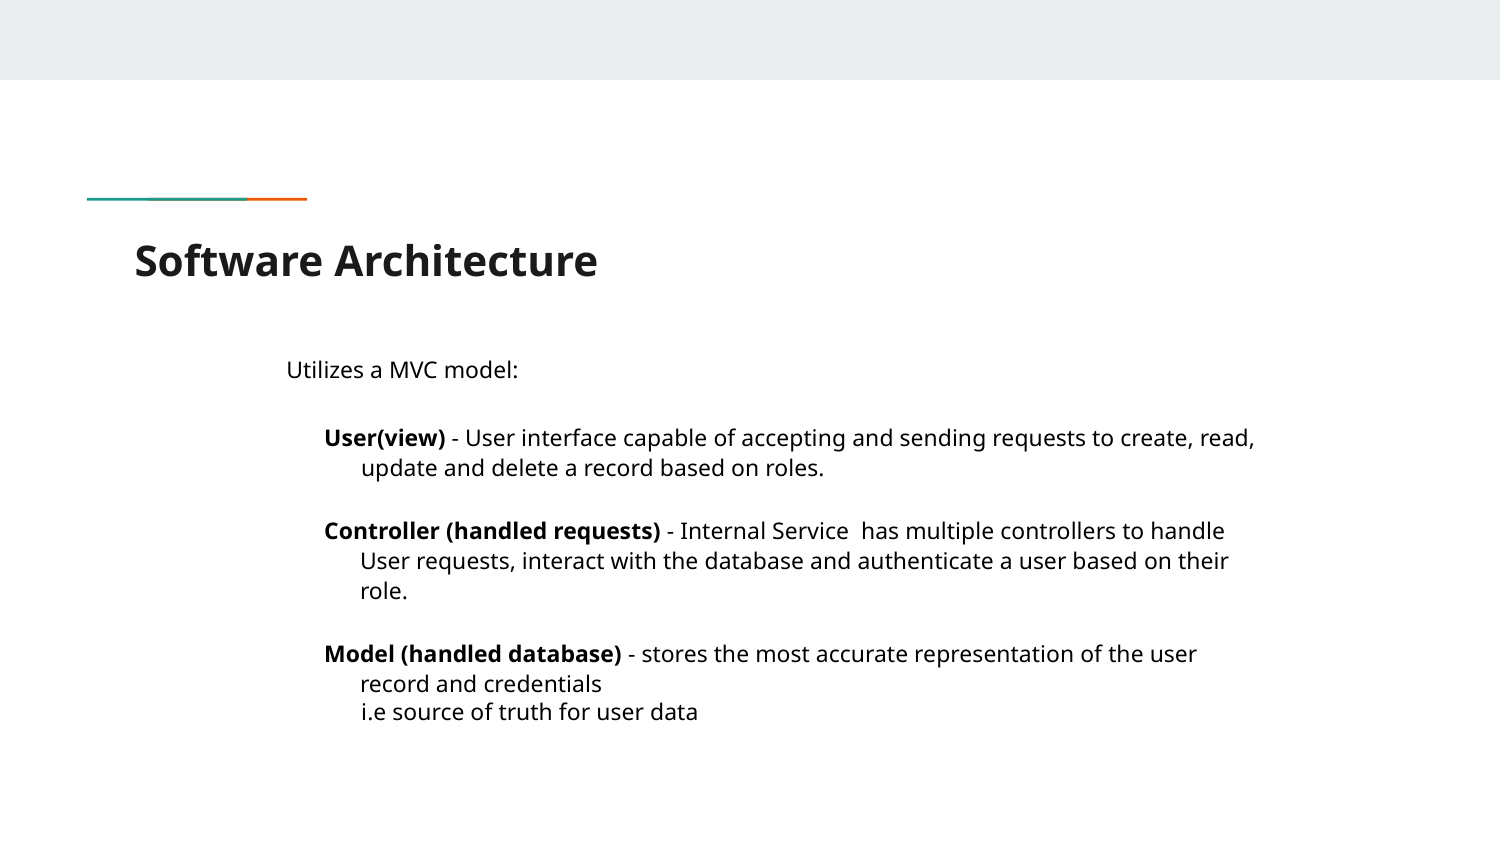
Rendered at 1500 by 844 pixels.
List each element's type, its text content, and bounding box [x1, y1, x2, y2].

title Software Architecture [119, 216, 1381, 305]
list Utilizes a MVC model: User(view) - User interface capable of accepting and sending requests to create, read, update and delete a record based on roles. Controller (handled requests) - Internal Service has multiple controllers to handle User requests, interact with the database and authenticate a user based on their role. Model (handled database) - stores the most accurate representation of the user record and credentials i.e source of truth for user data [119, 341, 1381, 804]
